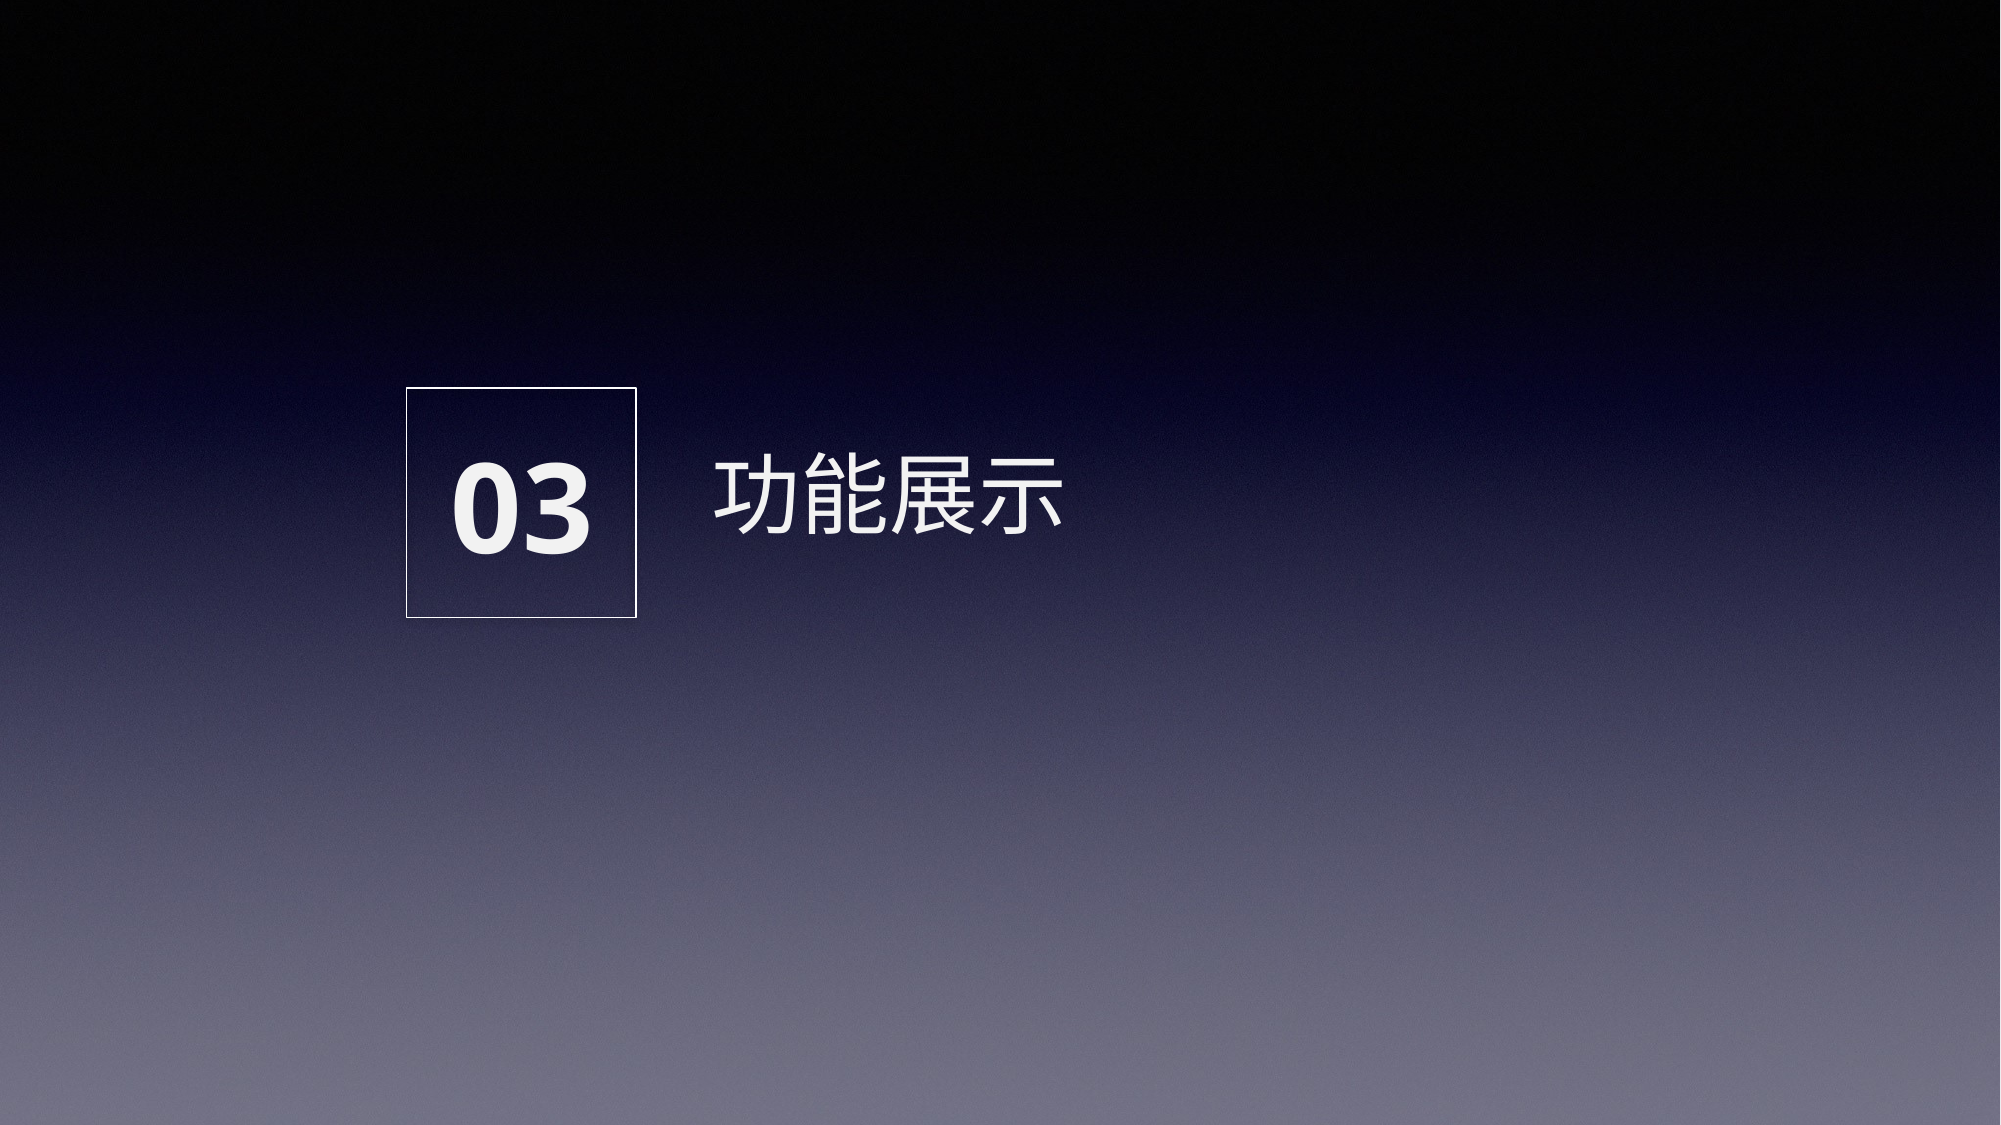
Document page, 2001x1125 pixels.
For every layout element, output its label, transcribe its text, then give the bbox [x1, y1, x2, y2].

list 功能展示 [696, 431, 1182, 555]
picture [0, 0, 2001, 1125]
list 03 [414, 421, 630, 572]
